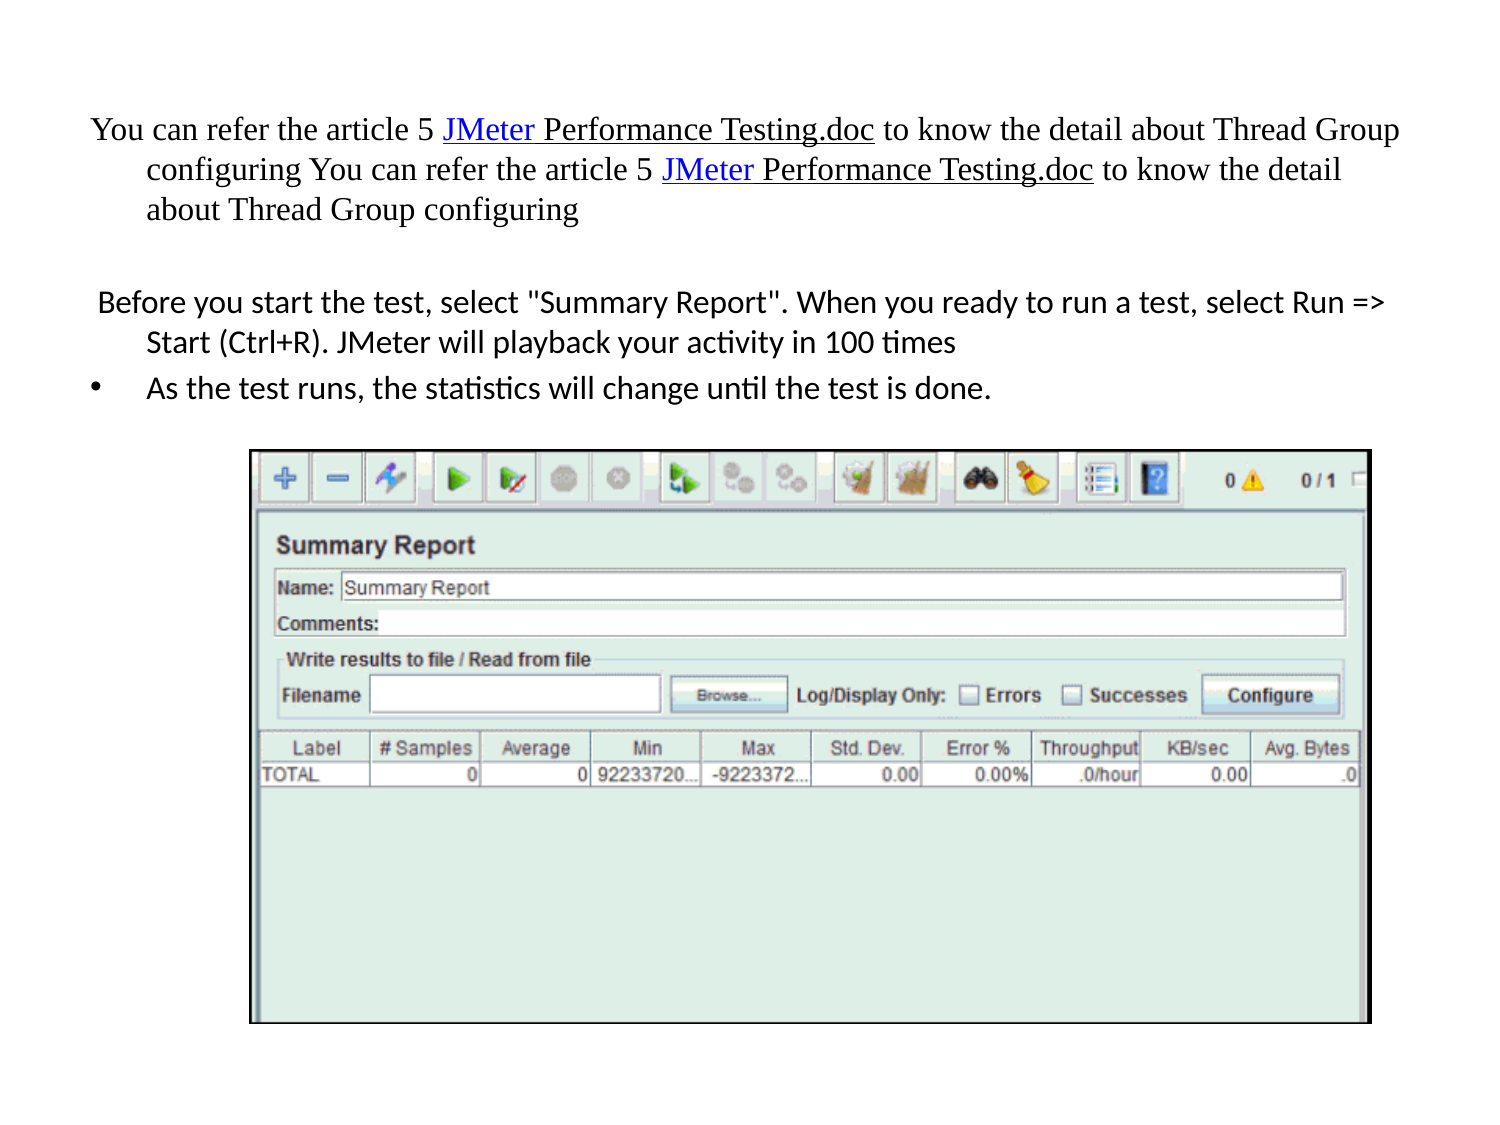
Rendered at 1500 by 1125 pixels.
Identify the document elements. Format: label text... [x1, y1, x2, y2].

picture [249, 449, 1373, 1024]
list You can refer the article 5 JMeter Performance Testing.doc to know the detail about Thread Group configuring You can refer the article 5 JMeter Performance Testing.doc to know the detail about Thread Group configuring Before you start the test, select "Summary Report". When you ready to run a test, select Run => Start (Ctrl+R). JMeter will playback your activity in 100 times As the test runs, the statistics will change until the test is done. [75, 99, 1425, 1005]
